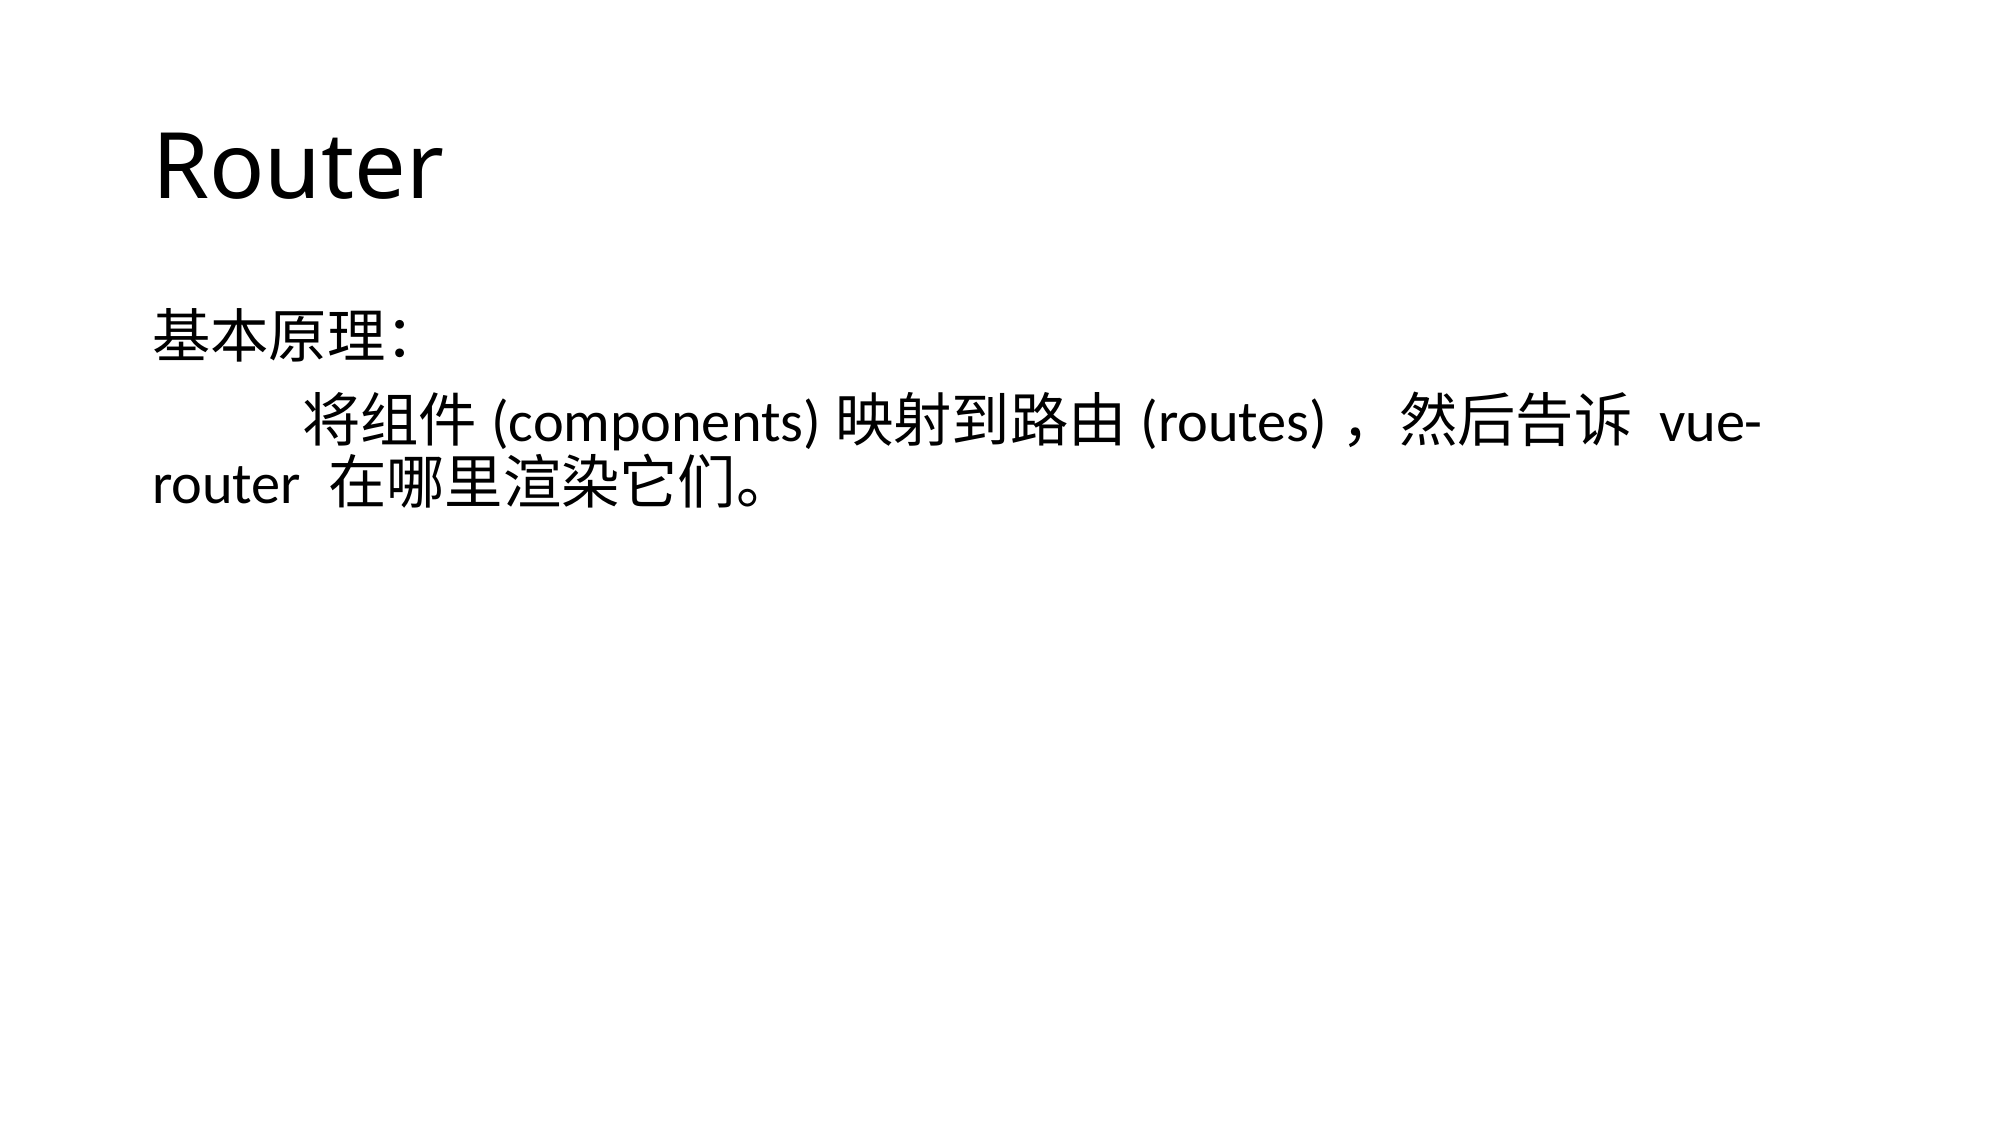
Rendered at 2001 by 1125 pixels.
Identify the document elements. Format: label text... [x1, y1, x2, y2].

title Router [137, 59, 1863, 278]
list 基本原理： 将组件(components)映射到路由(routes)，然后告诉 vue-router 在哪里渲染它们。 [137, 299, 1863, 1014]
